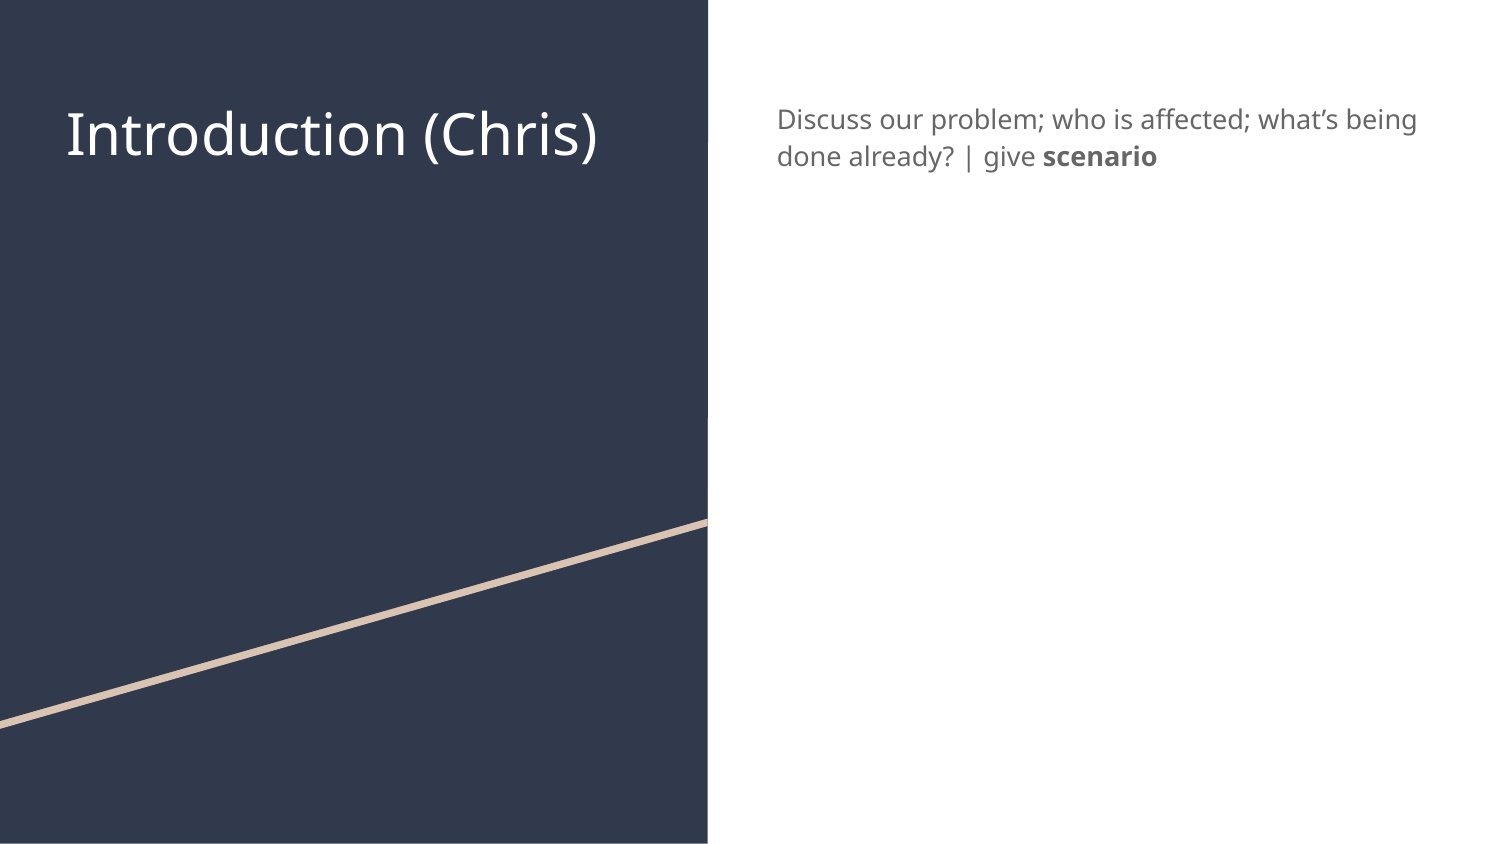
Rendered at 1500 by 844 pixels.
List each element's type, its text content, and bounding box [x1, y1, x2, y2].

title Introduction (Chris) [51, 82, 660, 494]
list Discuss our problem; who is affected; what’s being done already? | give scenario [761, 82, 1446, 755]
